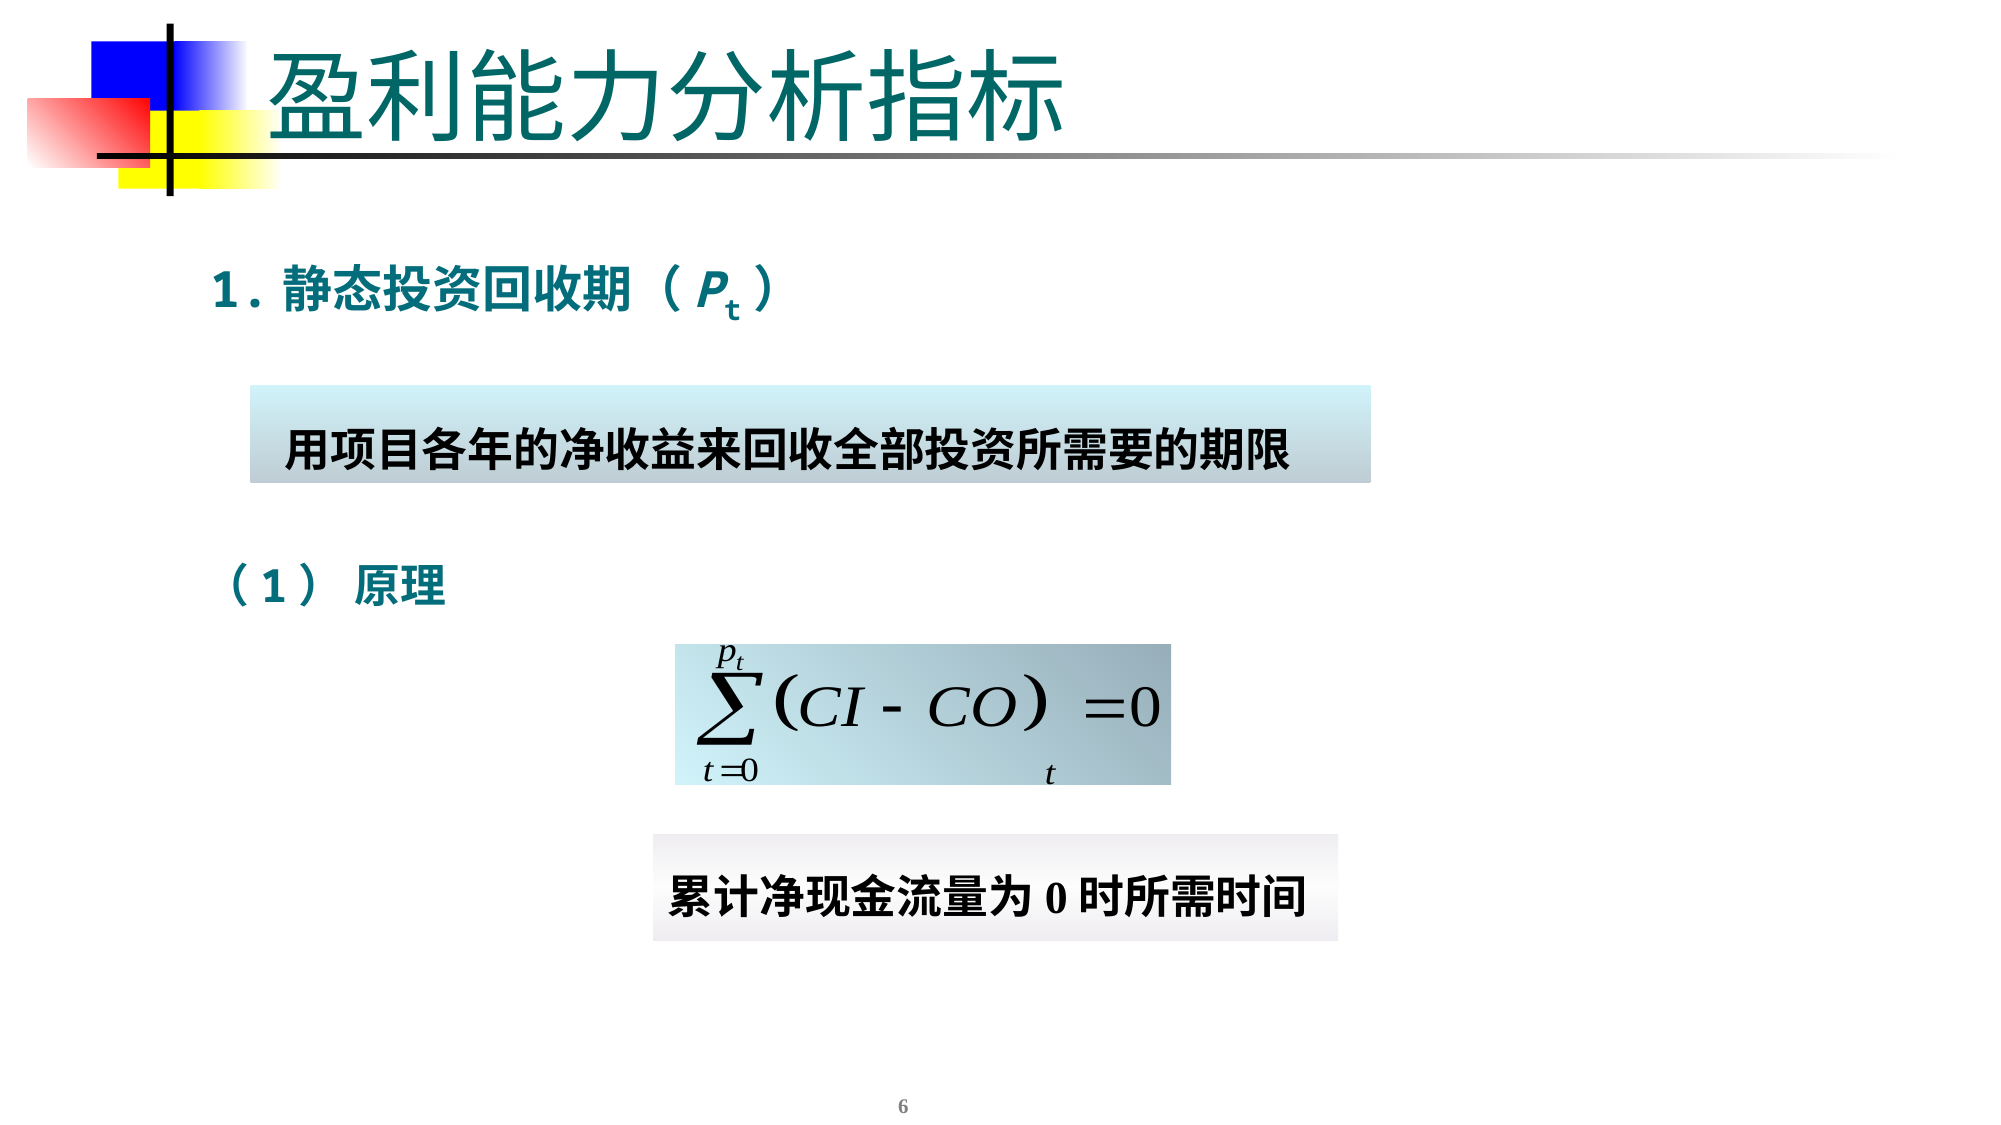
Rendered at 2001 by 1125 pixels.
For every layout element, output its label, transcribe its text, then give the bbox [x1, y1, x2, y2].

text_box （1） 原理 [121, 549, 570, 620]
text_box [674, 623, 1172, 800]
text_box 用项目各年的净收益来回收全部投资所需要的期限 [250, 385, 1371, 483]
text_box 累计净现金流量为0时所需时间 [653, 834, 1339, 941]
slide_number 6 [747, 1050, 1060, 1125]
title 盈利能力分析指标 [251, 23, 1957, 161]
text_box 1.静态投资回收期（Pt） [195, 251, 1031, 328]
